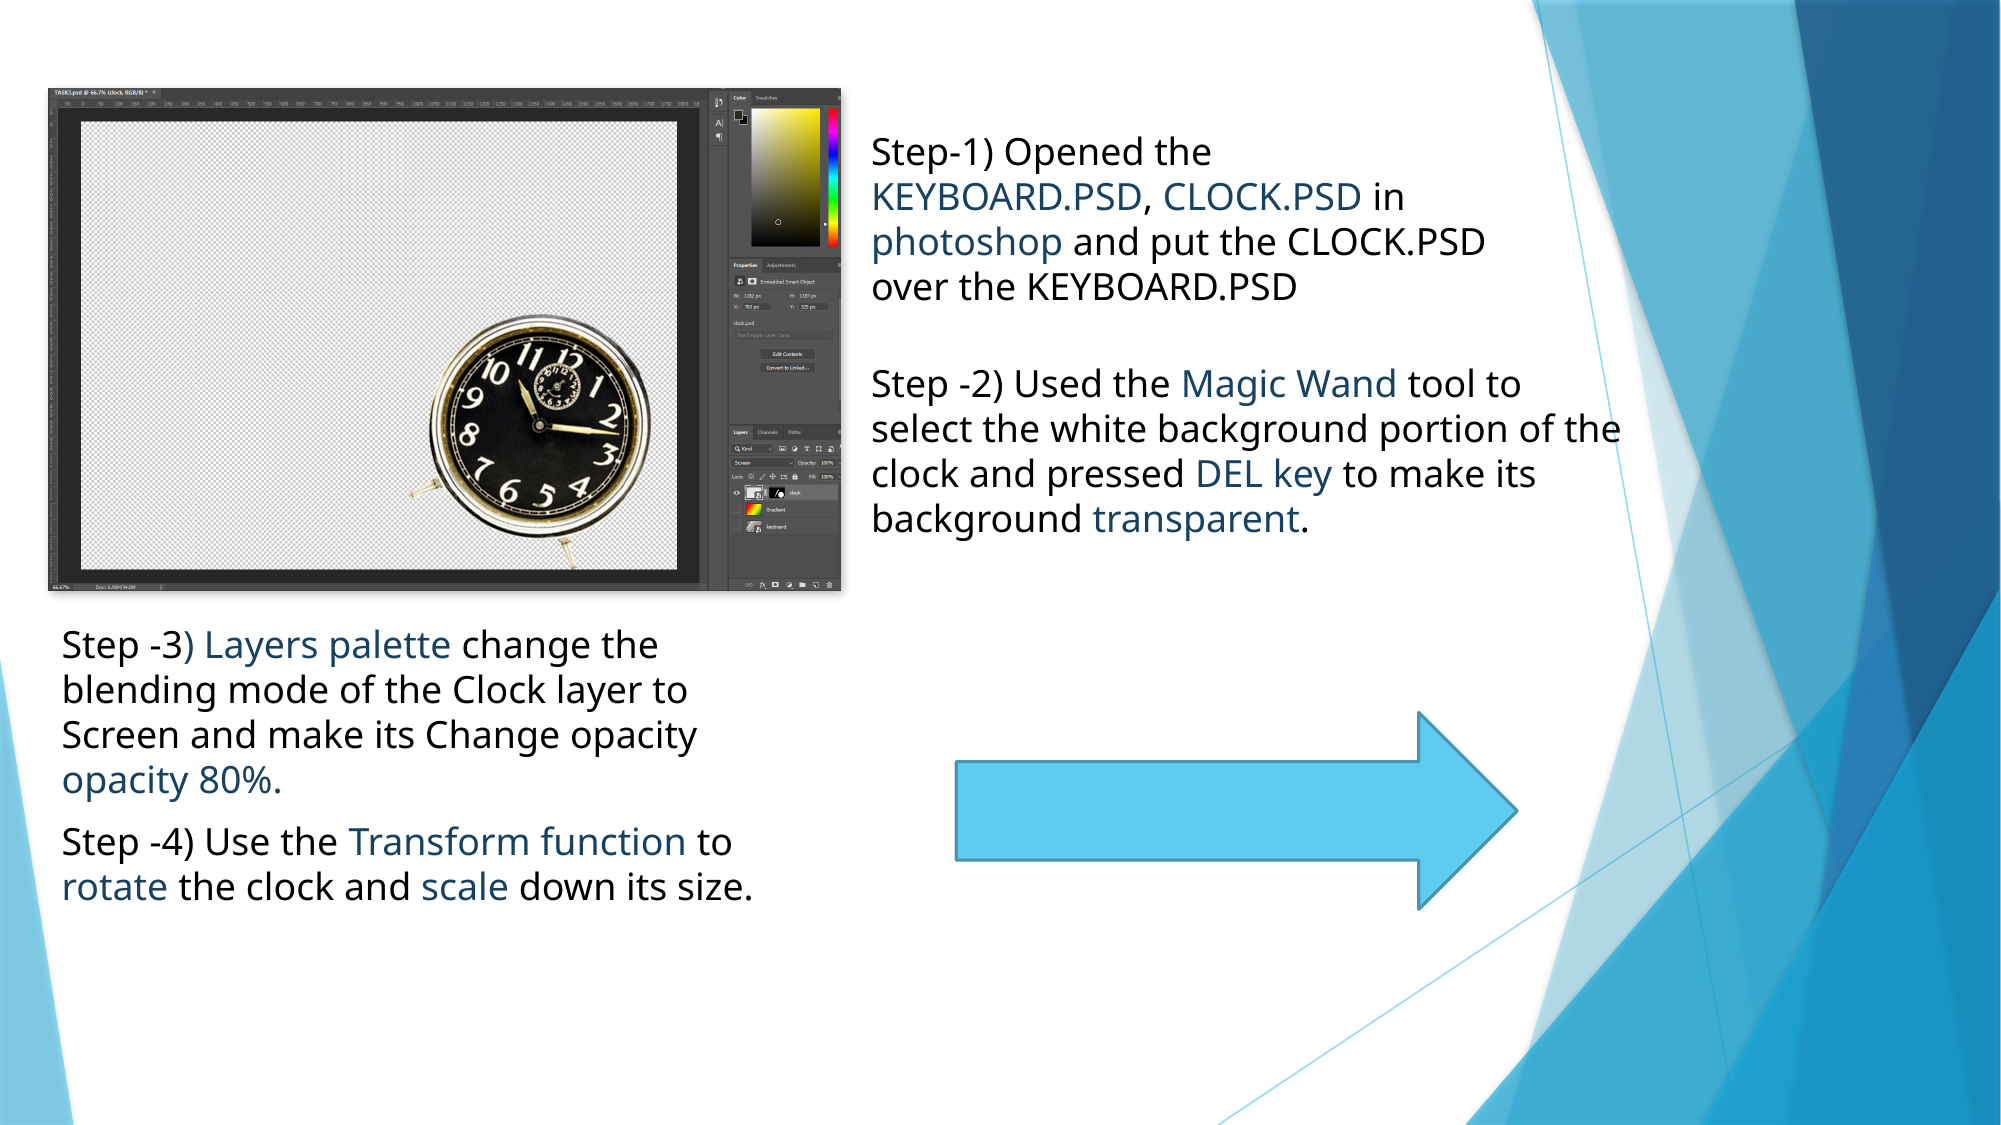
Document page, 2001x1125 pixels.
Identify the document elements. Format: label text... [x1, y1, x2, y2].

picture [47, 88, 842, 591]
text_box Step-1) Opened the KEYBOARD.PSD, CLOCK.PSD in photoshop and put the CLOCK.PSD over the KEYBOARD.PSD [856, 120, 1518, 315]
text_box Step -4) Use the Transform function to rotate the clock and scale down its size. [46, 810, 813, 916]
text_box Step -2) Used the Magic Wand tool to select the white background portion of the clock and pressed DEL key to make its background transparent. [856, 352, 1649, 548]
text_box [954, 710, 1519, 911]
text_box Step -3) Layers palette change the blending mode of the Clock layer to Screen and make its Change opacity opacity 80%. [46, 613, 815, 809]
